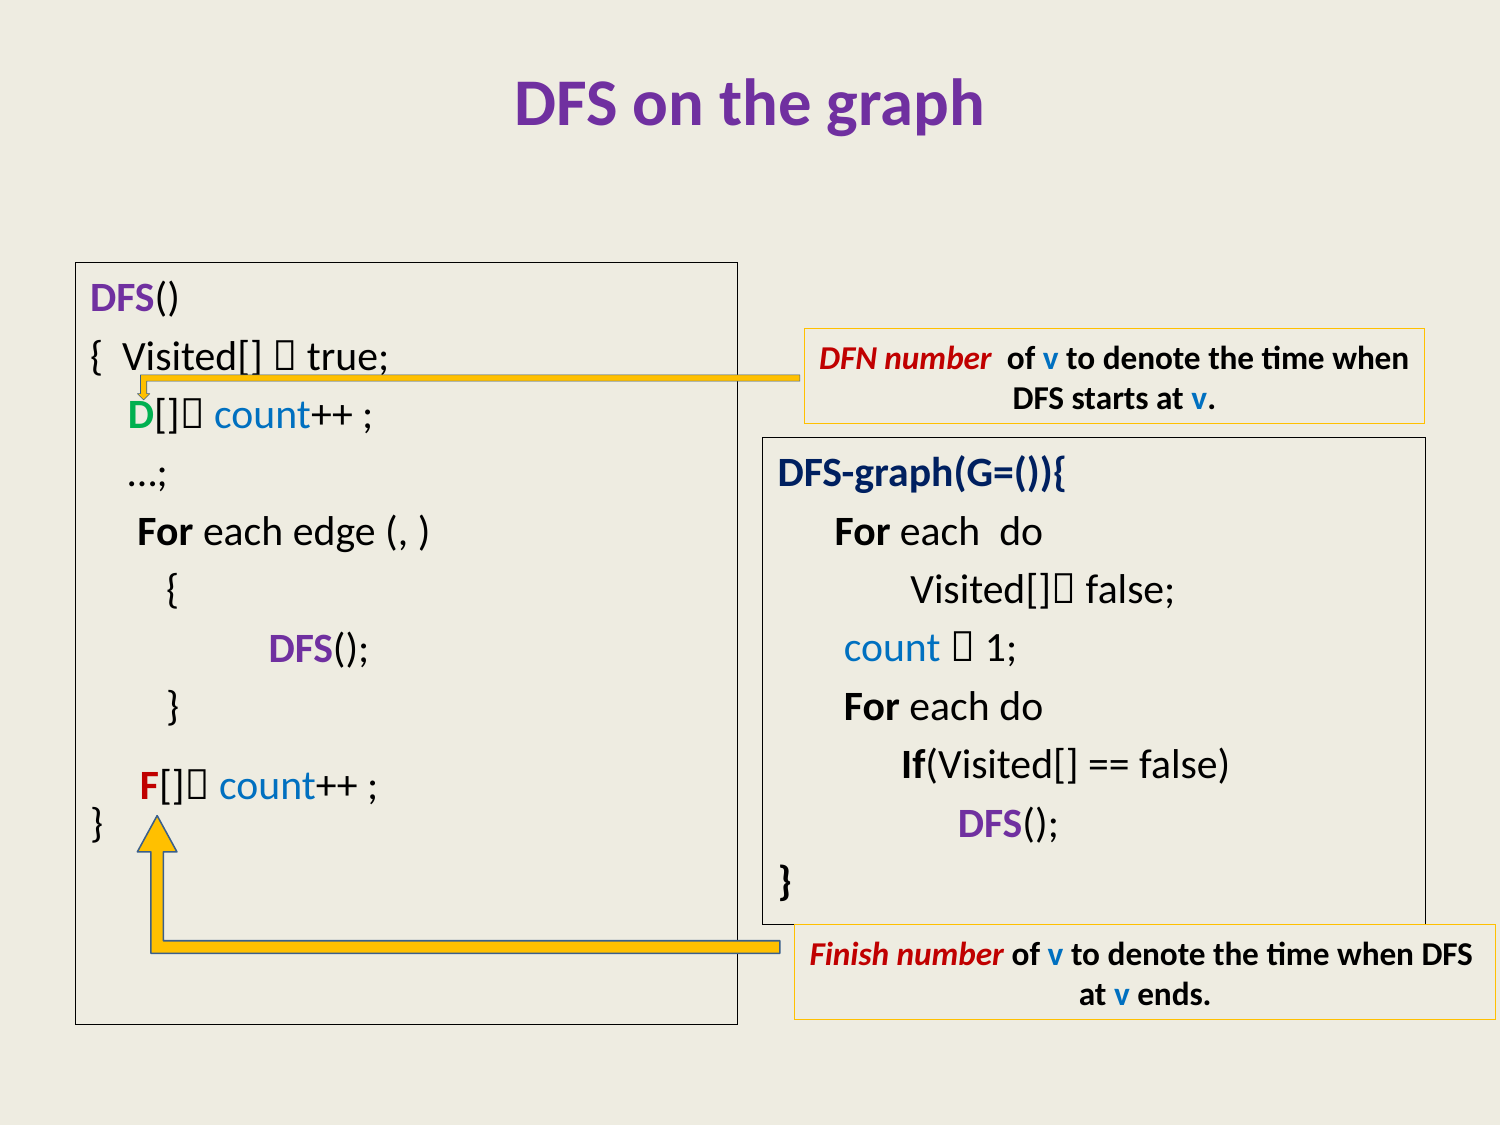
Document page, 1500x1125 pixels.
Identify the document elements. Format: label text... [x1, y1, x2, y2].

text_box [137, 328, 1430, 426]
title DFS on the graph [75, 45, 1425, 233]
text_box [137, 815, 1500, 1050]
